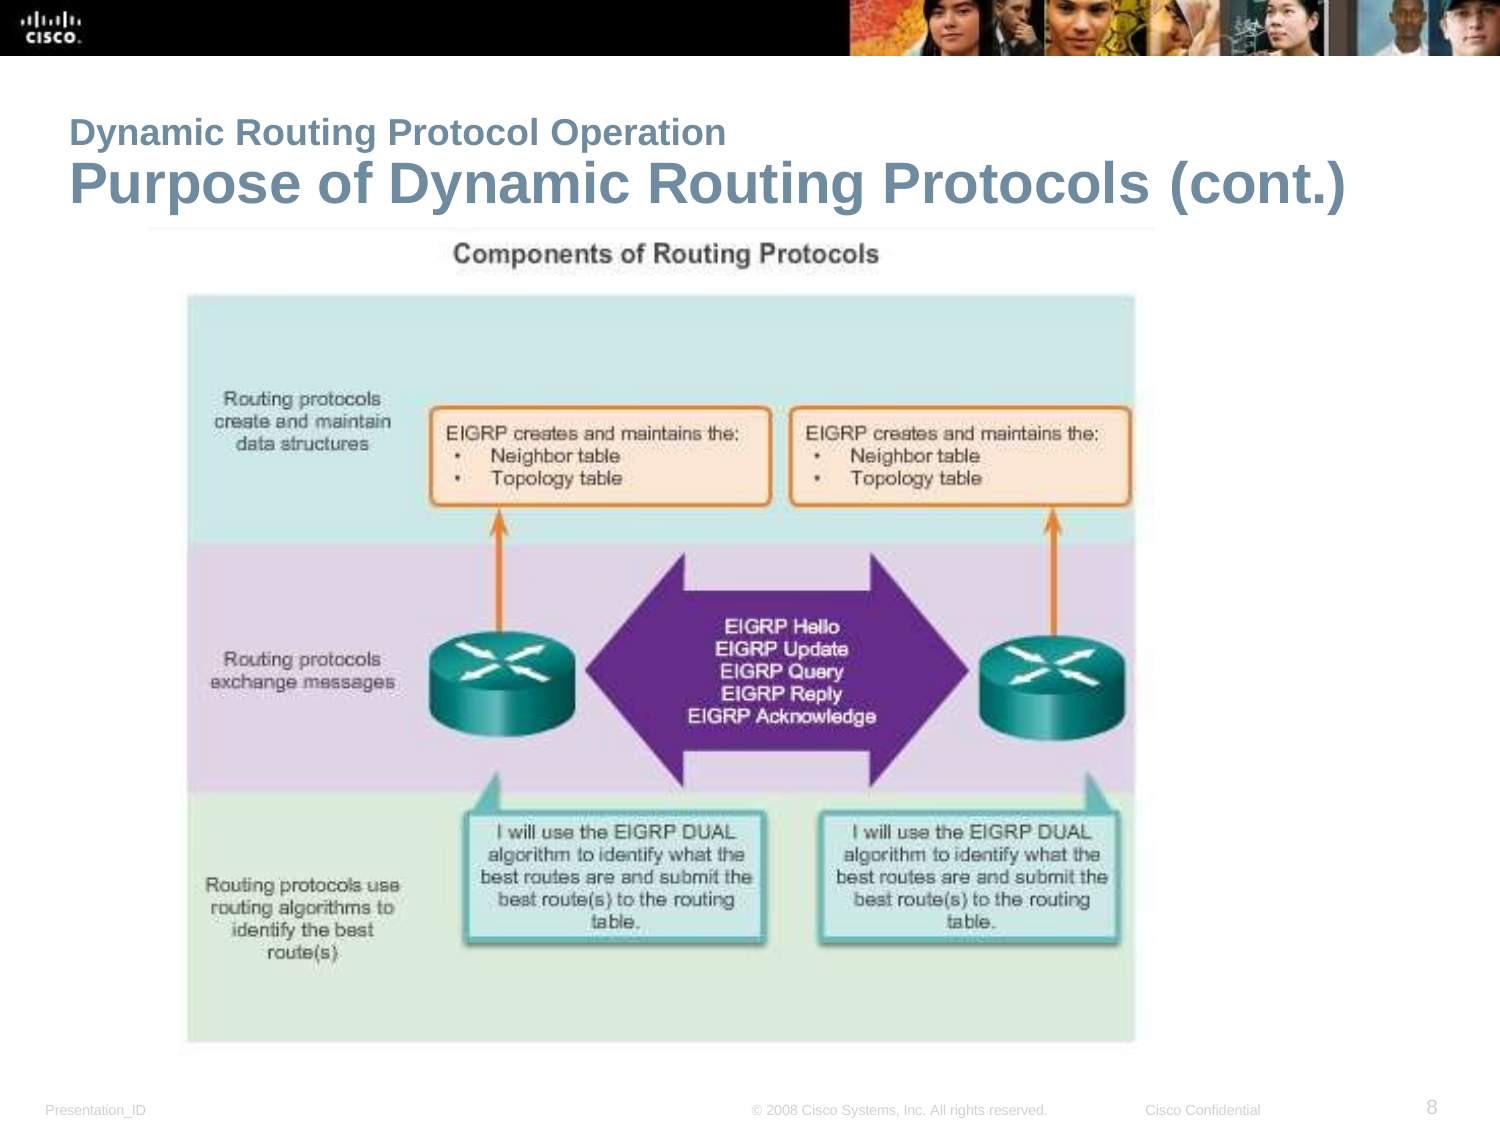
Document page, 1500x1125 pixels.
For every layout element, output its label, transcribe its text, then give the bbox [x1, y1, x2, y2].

text_box [147, 227, 1155, 1057]
text_box <number> [1422, 1093, 1454, 1119]
text_box Presentation_ID [43, 1100, 151, 1125]
text_box © 2008 Cisco Systems, Inc. All rights reserved. [749, 1100, 1058, 1119]
text_box Cisco Confidential [1143, 1100, 1264, 1125]
text_box Dynamic Routing Protocol Operation [67, 105, 730, 143]
picture [0, 0, 1500, 56]
text_box Purpose of Dynamic Routing Protocols (cont.) [67, 143, 1352, 334]
